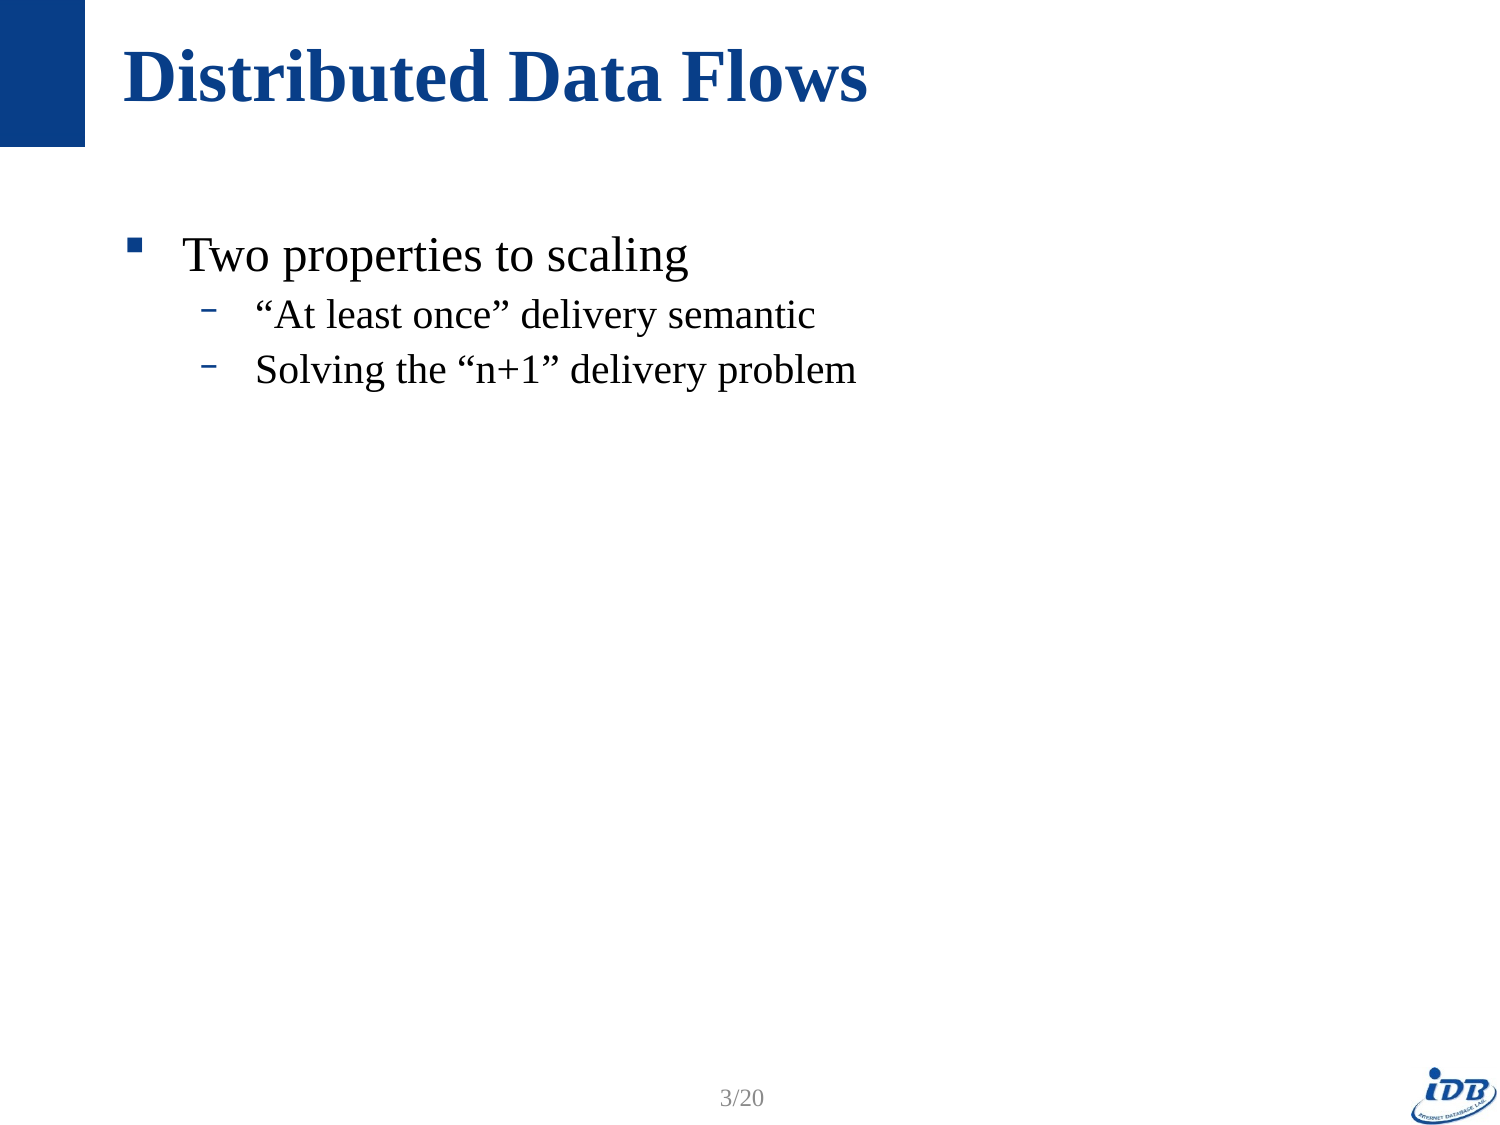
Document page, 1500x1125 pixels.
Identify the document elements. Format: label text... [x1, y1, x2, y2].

list Two properties to scaling “At least once” delivery semantic Solving the “n+1” delivery problem [108, 220, 1471, 1079]
title Distributed Data Flows [108, 15, 1379, 140]
picture [1411, 1067, 1497, 1125]
slide_number 3/20 [573, 1076, 911, 1118]
picture [0, 0, 85, 147]
